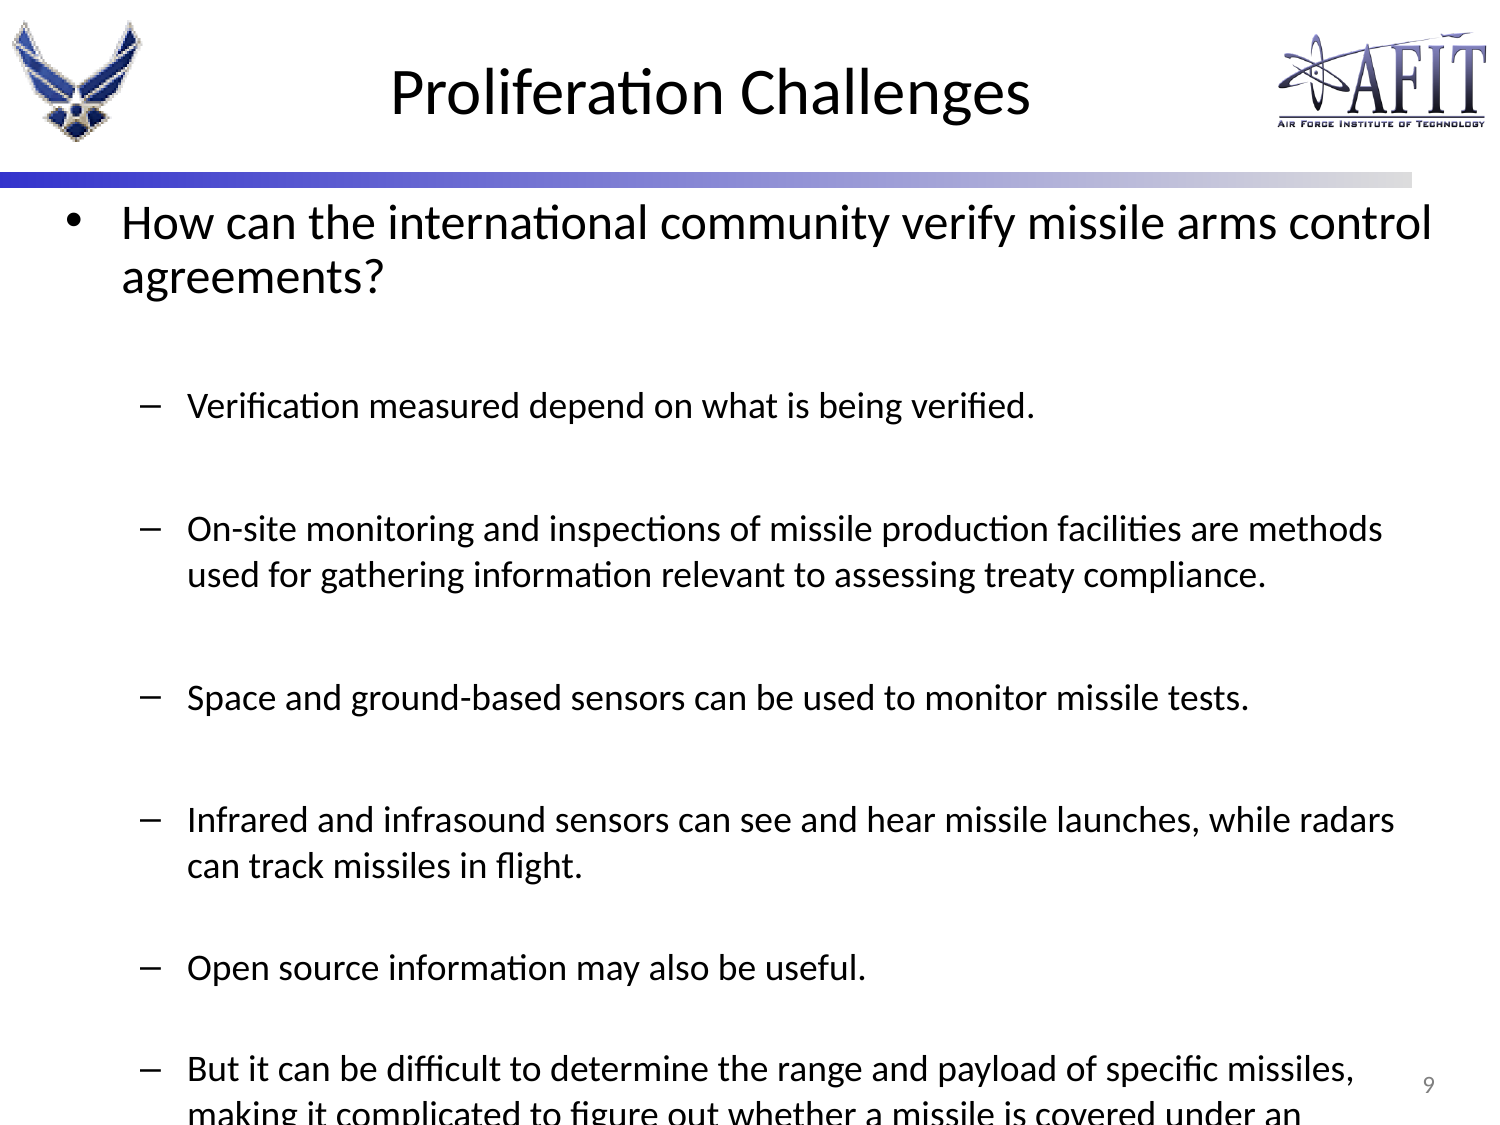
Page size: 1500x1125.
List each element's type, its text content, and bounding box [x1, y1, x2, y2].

list How can the international community verify missile arms control agreements? Verification measured depend on what is being verified. On-site monitoring and inspections of missile production facilities are methods used for gathering information relevant to assessing treaty compliance. Space and ground-based sensors can be used to monitor missile tests. Infrared and infrasound sensors can see and hear missile launches, while radars can track missiles in flight. Open source information may also be useful. But it can be difficult to determine the range and payload of specific missiles, making it complicated to figure out whether a missile is covered under an agreement. [49, 187, 1463, 1038]
title Proliferation Challenges [166, 12, 1255, 163]
slide_number 8 [1337, 1062, 1450, 1105]
picture [0, 12, 163, 153]
